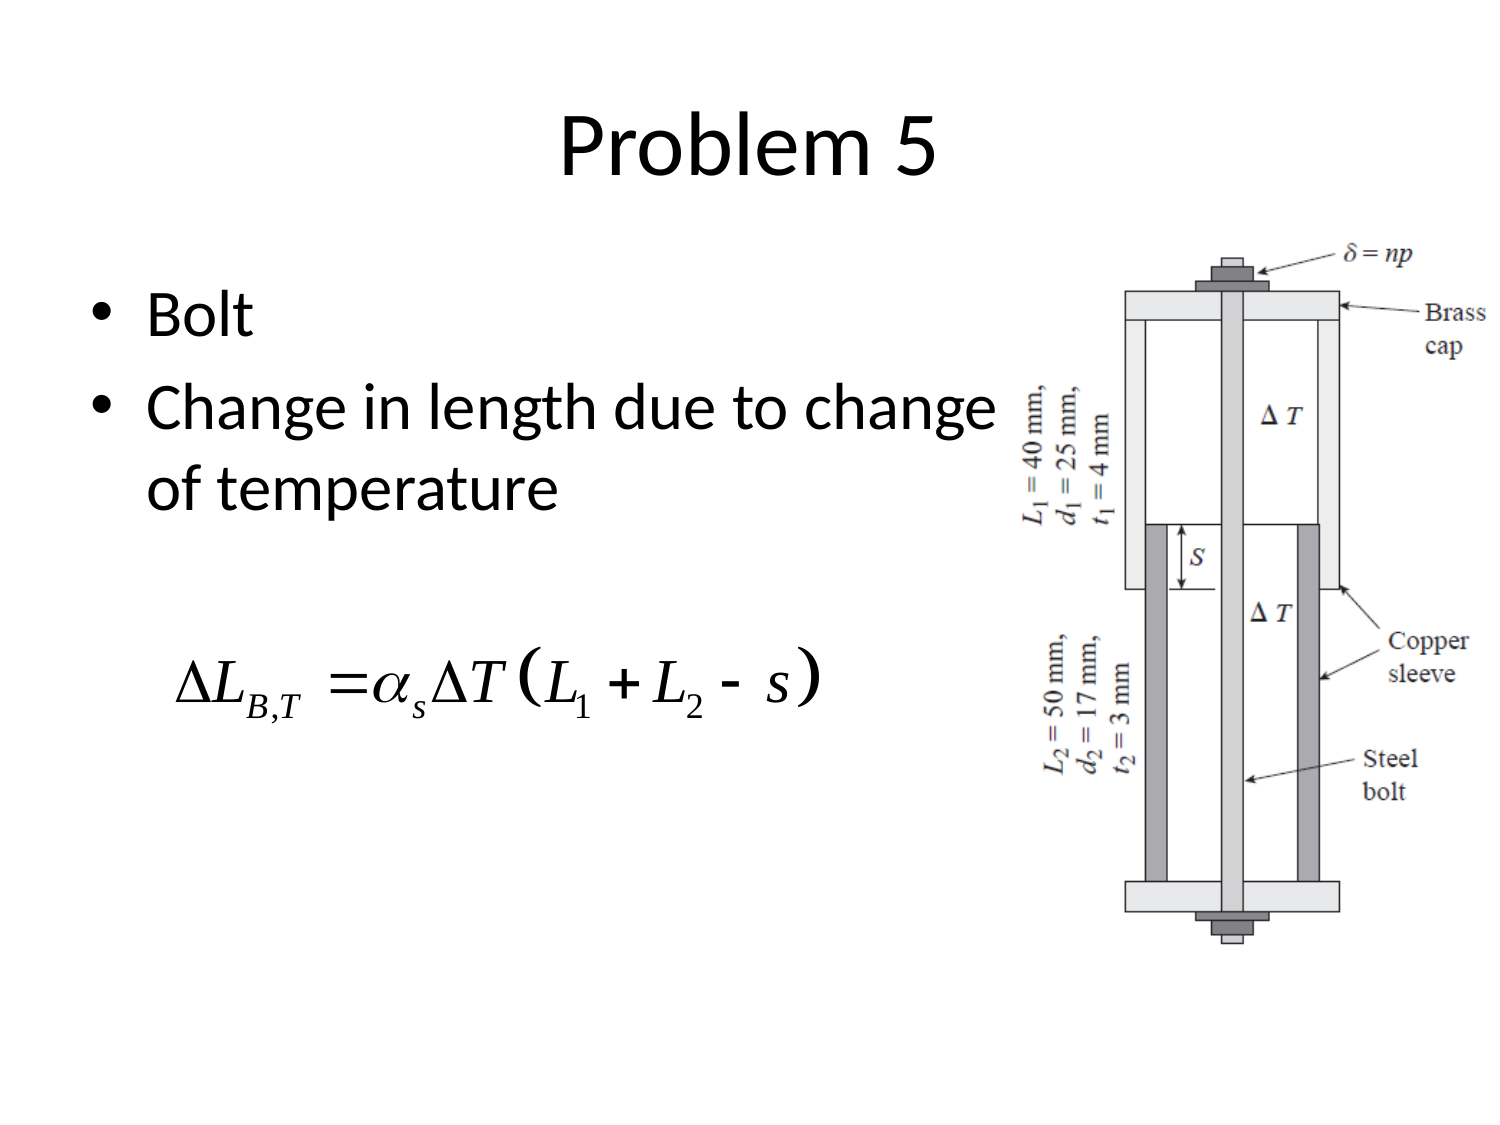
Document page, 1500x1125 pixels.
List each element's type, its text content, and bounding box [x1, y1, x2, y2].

list Bolt Change in length due to change of temperature [75, 262, 1015, 1005]
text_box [165, 634, 828, 739]
picture [1013, 226, 1497, 953]
title Problem 5 [75, 45, 1425, 233]
